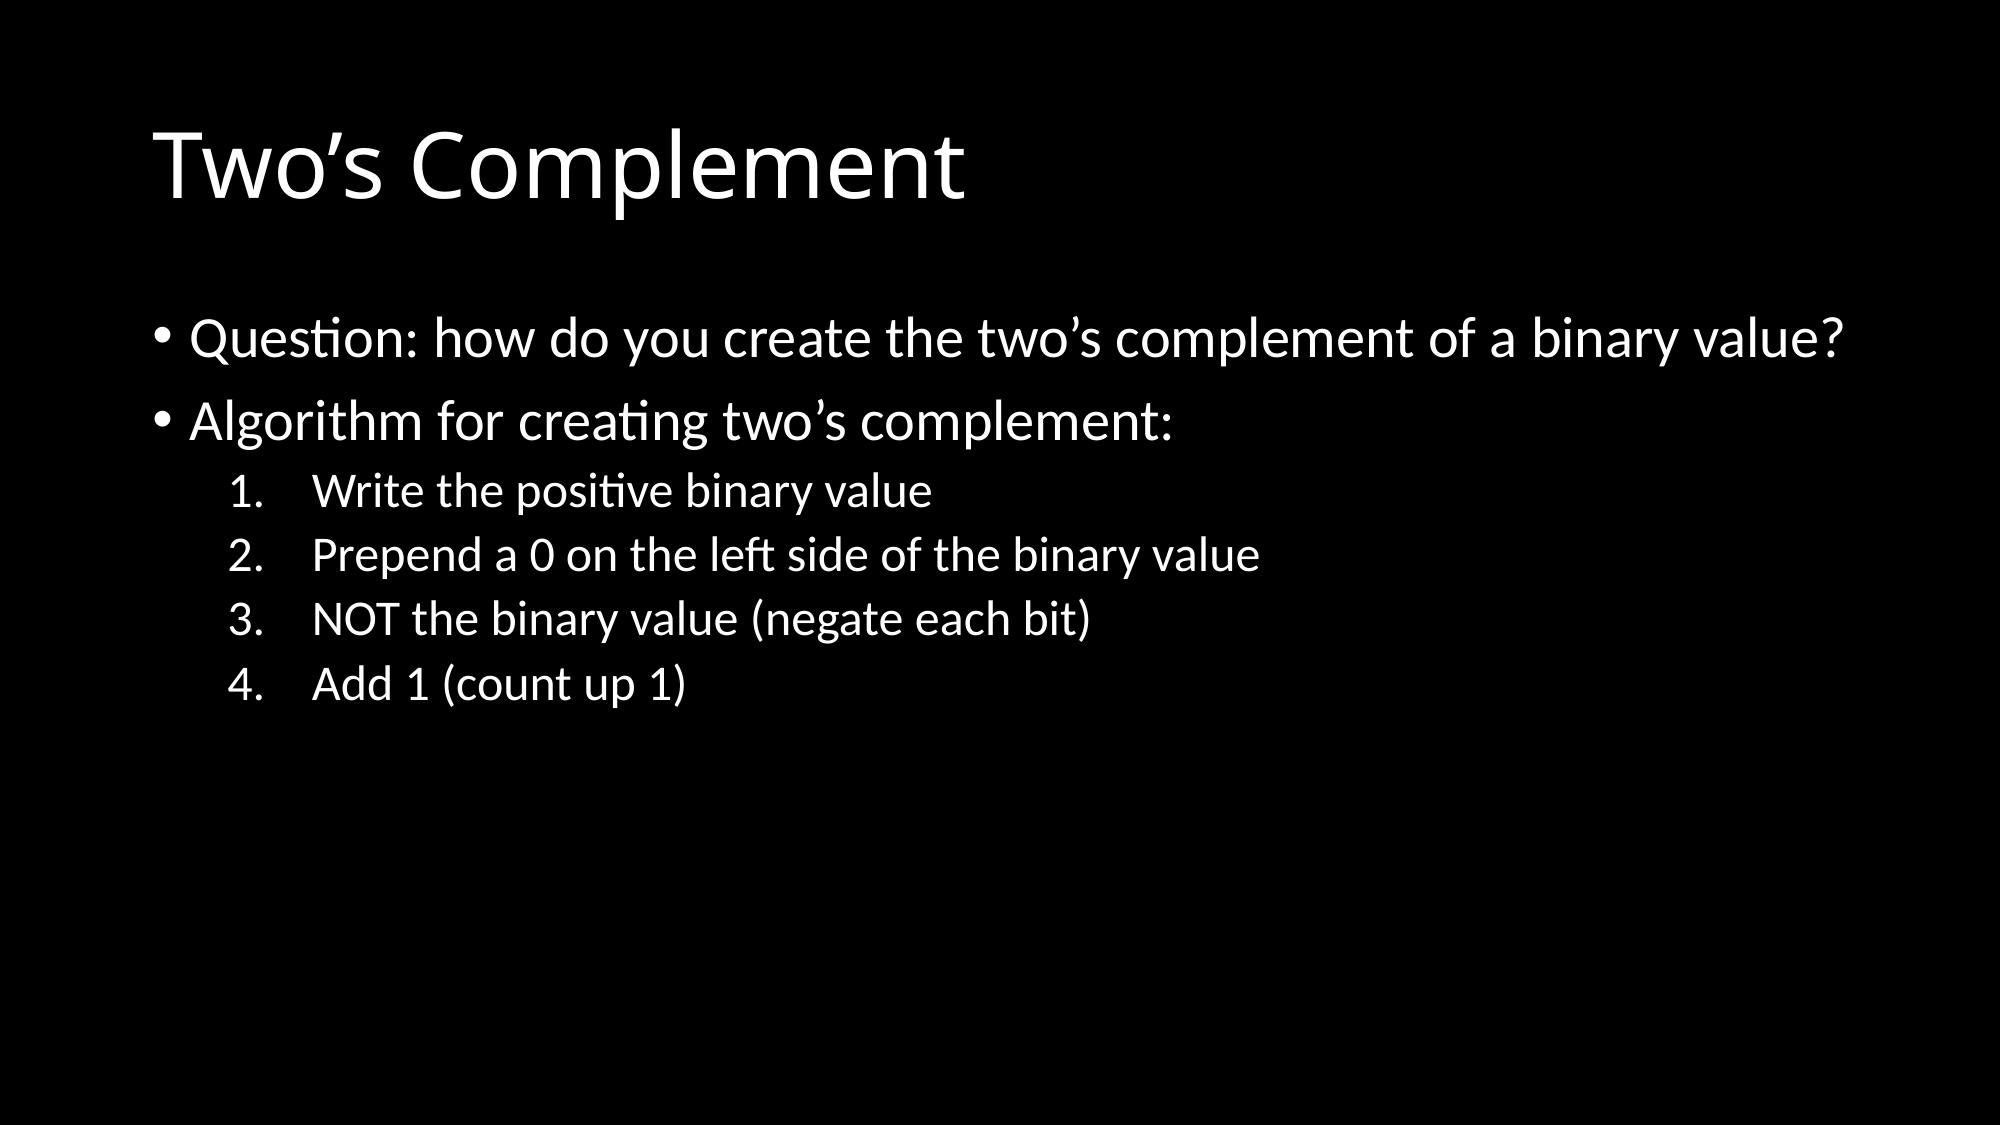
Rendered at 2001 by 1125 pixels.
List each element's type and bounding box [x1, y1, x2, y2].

list [137, 299, 1950, 1101]
title [137, 59, 1863, 278]
